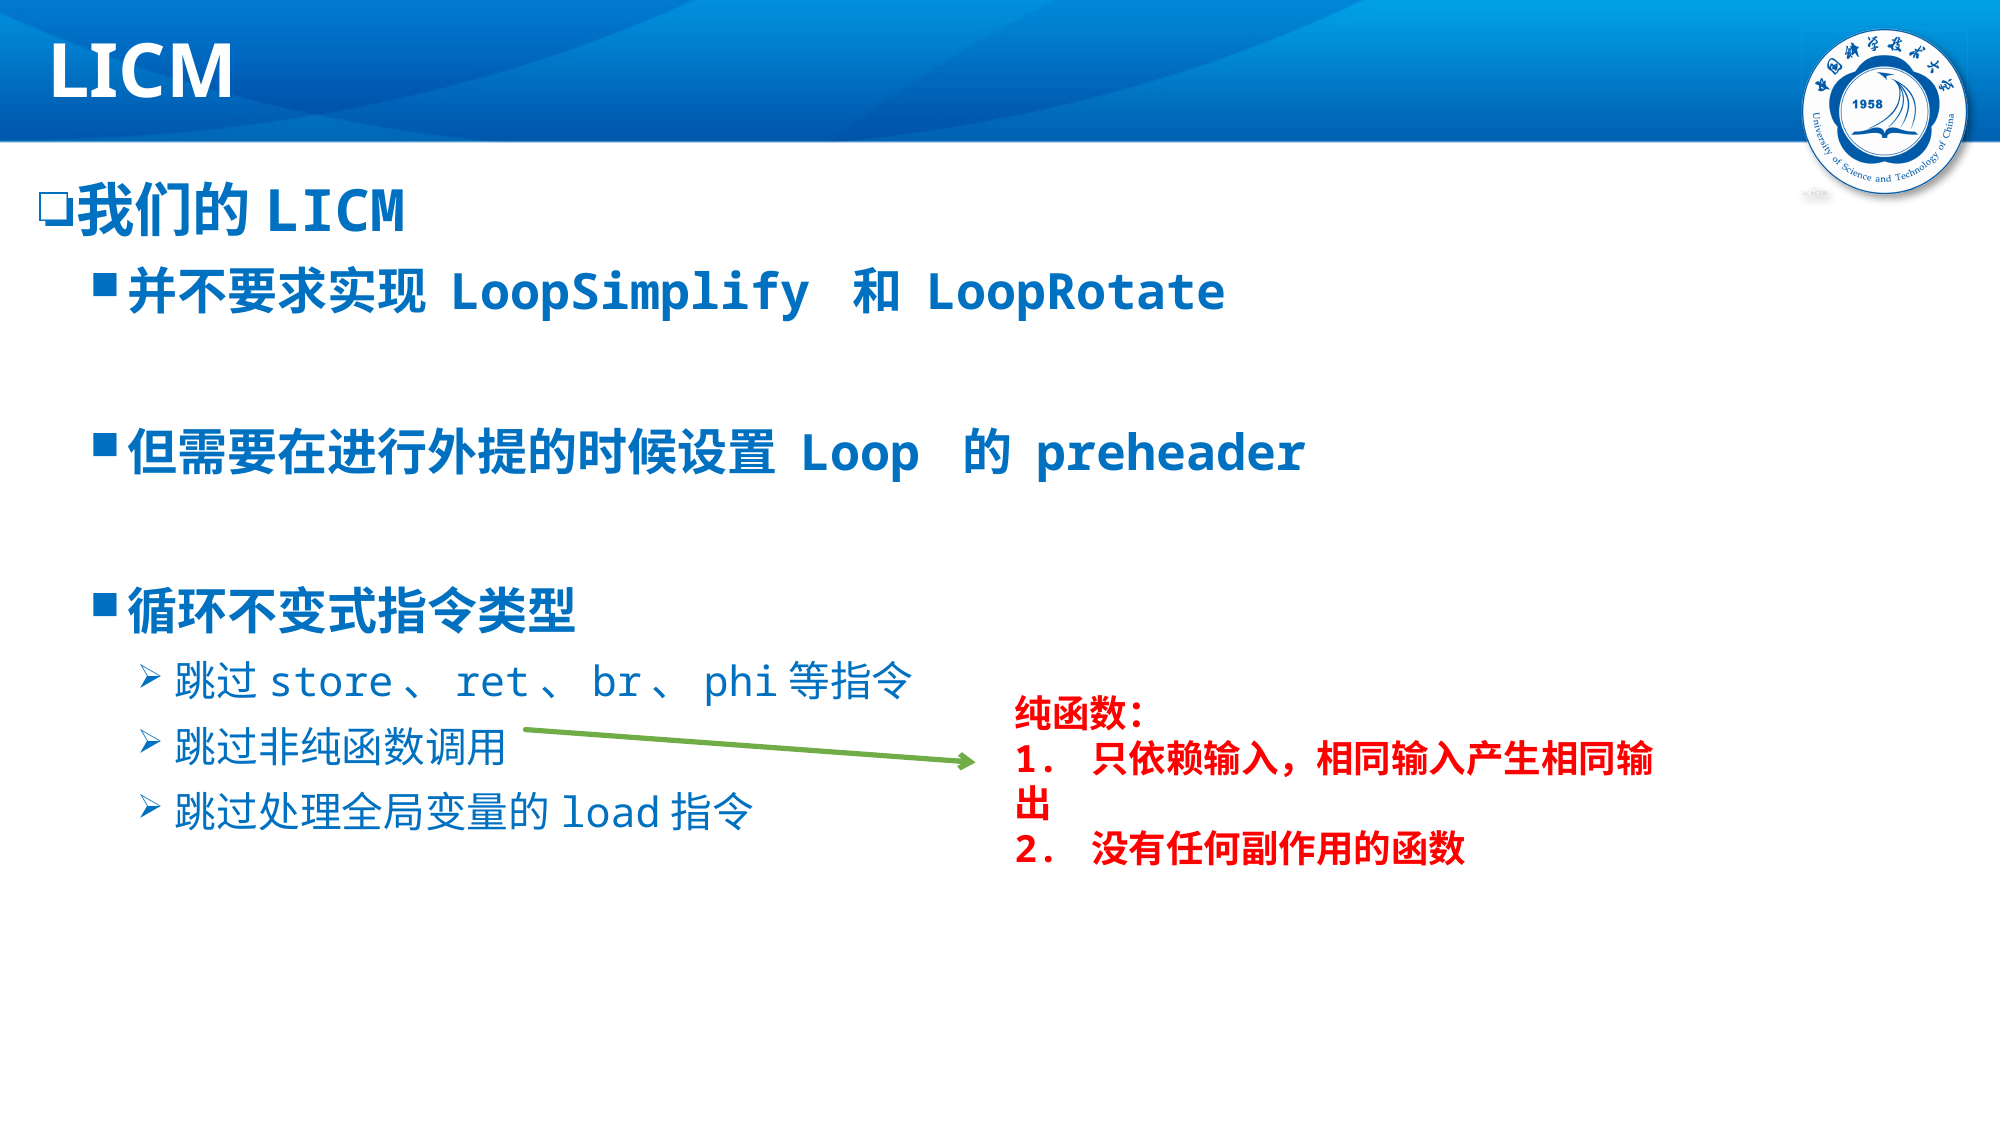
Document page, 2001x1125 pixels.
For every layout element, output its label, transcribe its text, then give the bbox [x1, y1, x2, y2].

list 我们的LICM 并不要求实现 LoopSimplify 和 LoopRotate 但需要在进行外提的时候设置 Loop 的 preheader 循环不变式指令类型 跳过store、ret、br、phi等指令 跳过非纯函数调用 跳过处理全局变量的load指令 [24, 173, 1977, 1093]
text_box 纯函数： 1. 只依赖输入，相同输入产生相同输出 2. 没有任何副作用的函数 [999, 682, 1697, 877]
picture [39, 192, 73, 226]
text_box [525, 729, 976, 763]
title LICM [32, 22, 1619, 124]
picture [0, 0, 2000, 173]
